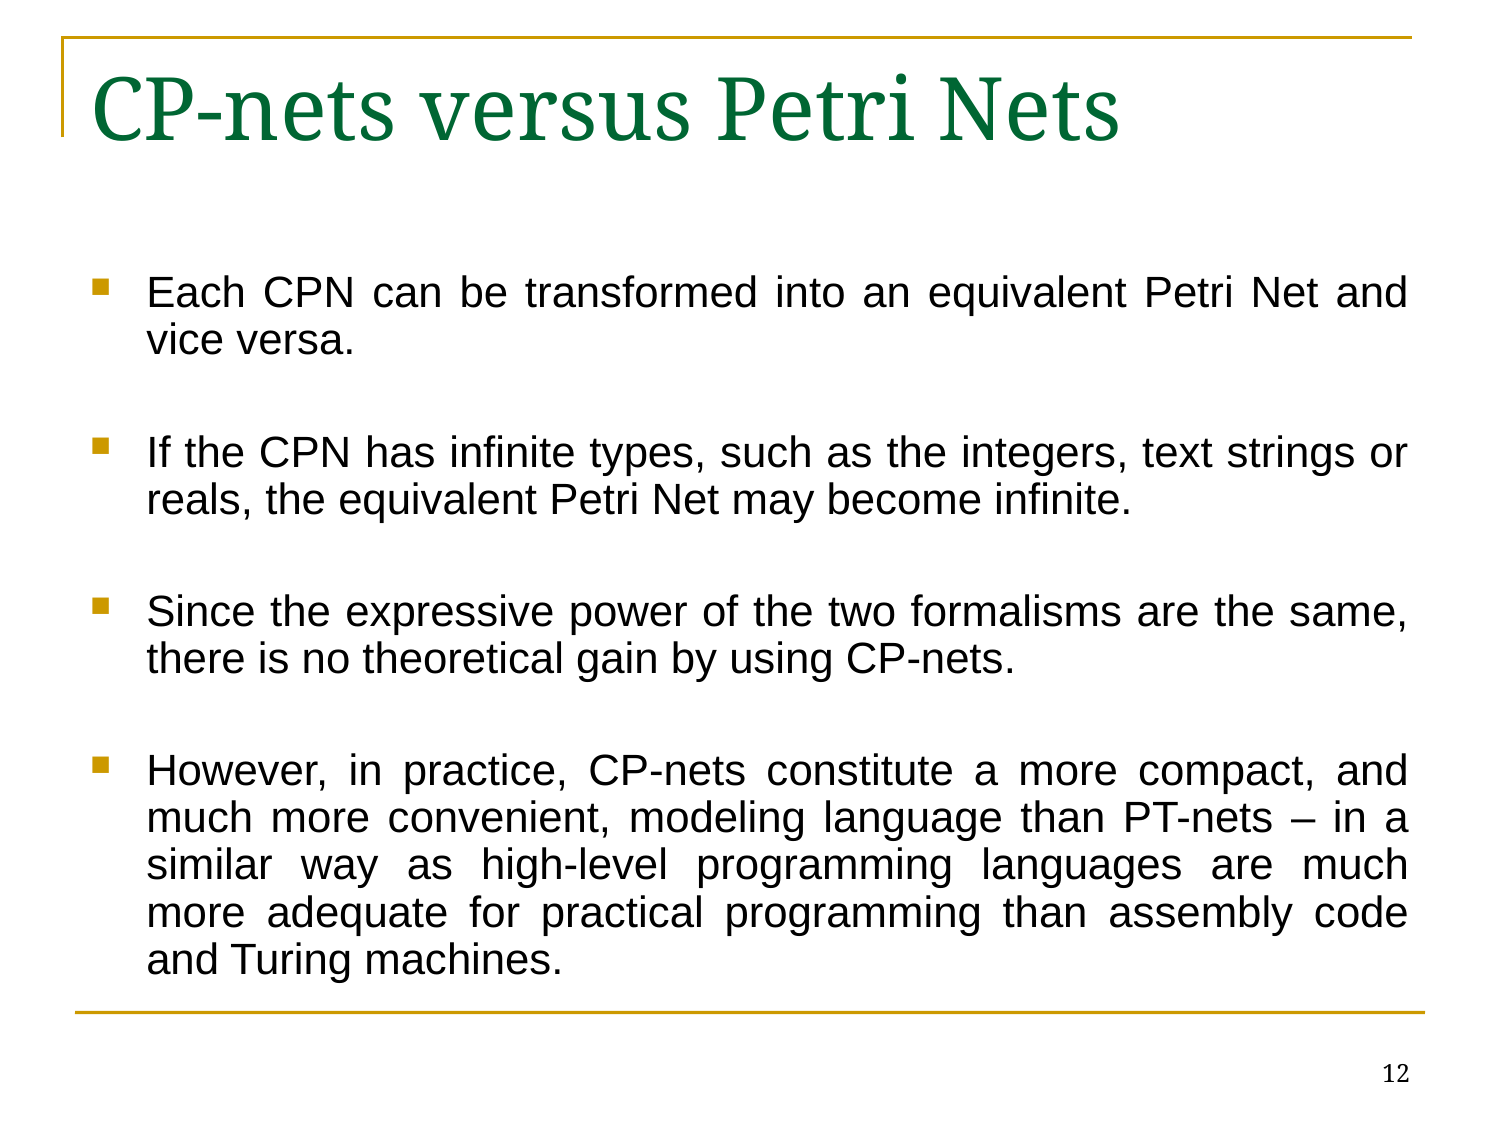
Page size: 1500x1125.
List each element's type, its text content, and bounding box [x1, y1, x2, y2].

slide_number 12 [1074, 1023, 1426, 1100]
list Each CPN can be transformed into an equivalent Petri Net and vice versa. If the CPN has infinite types, such as the integers, text strings or reals, the equivalent Petri Net may become infinite. Since the expressive power of the two formalisms are the same, there is no theoretical gain by using CP-nets. However, in practice, CP-nets constitute a more compact, and much more convenient, modeling language than PT-nets – in a similar way as high-level programming languages are much more adequate for practical programming than assembly code and Turing machines. [75, 262, 1425, 1006]
title CP-nets versus Petri Nets [75, 45, 1425, 233]
